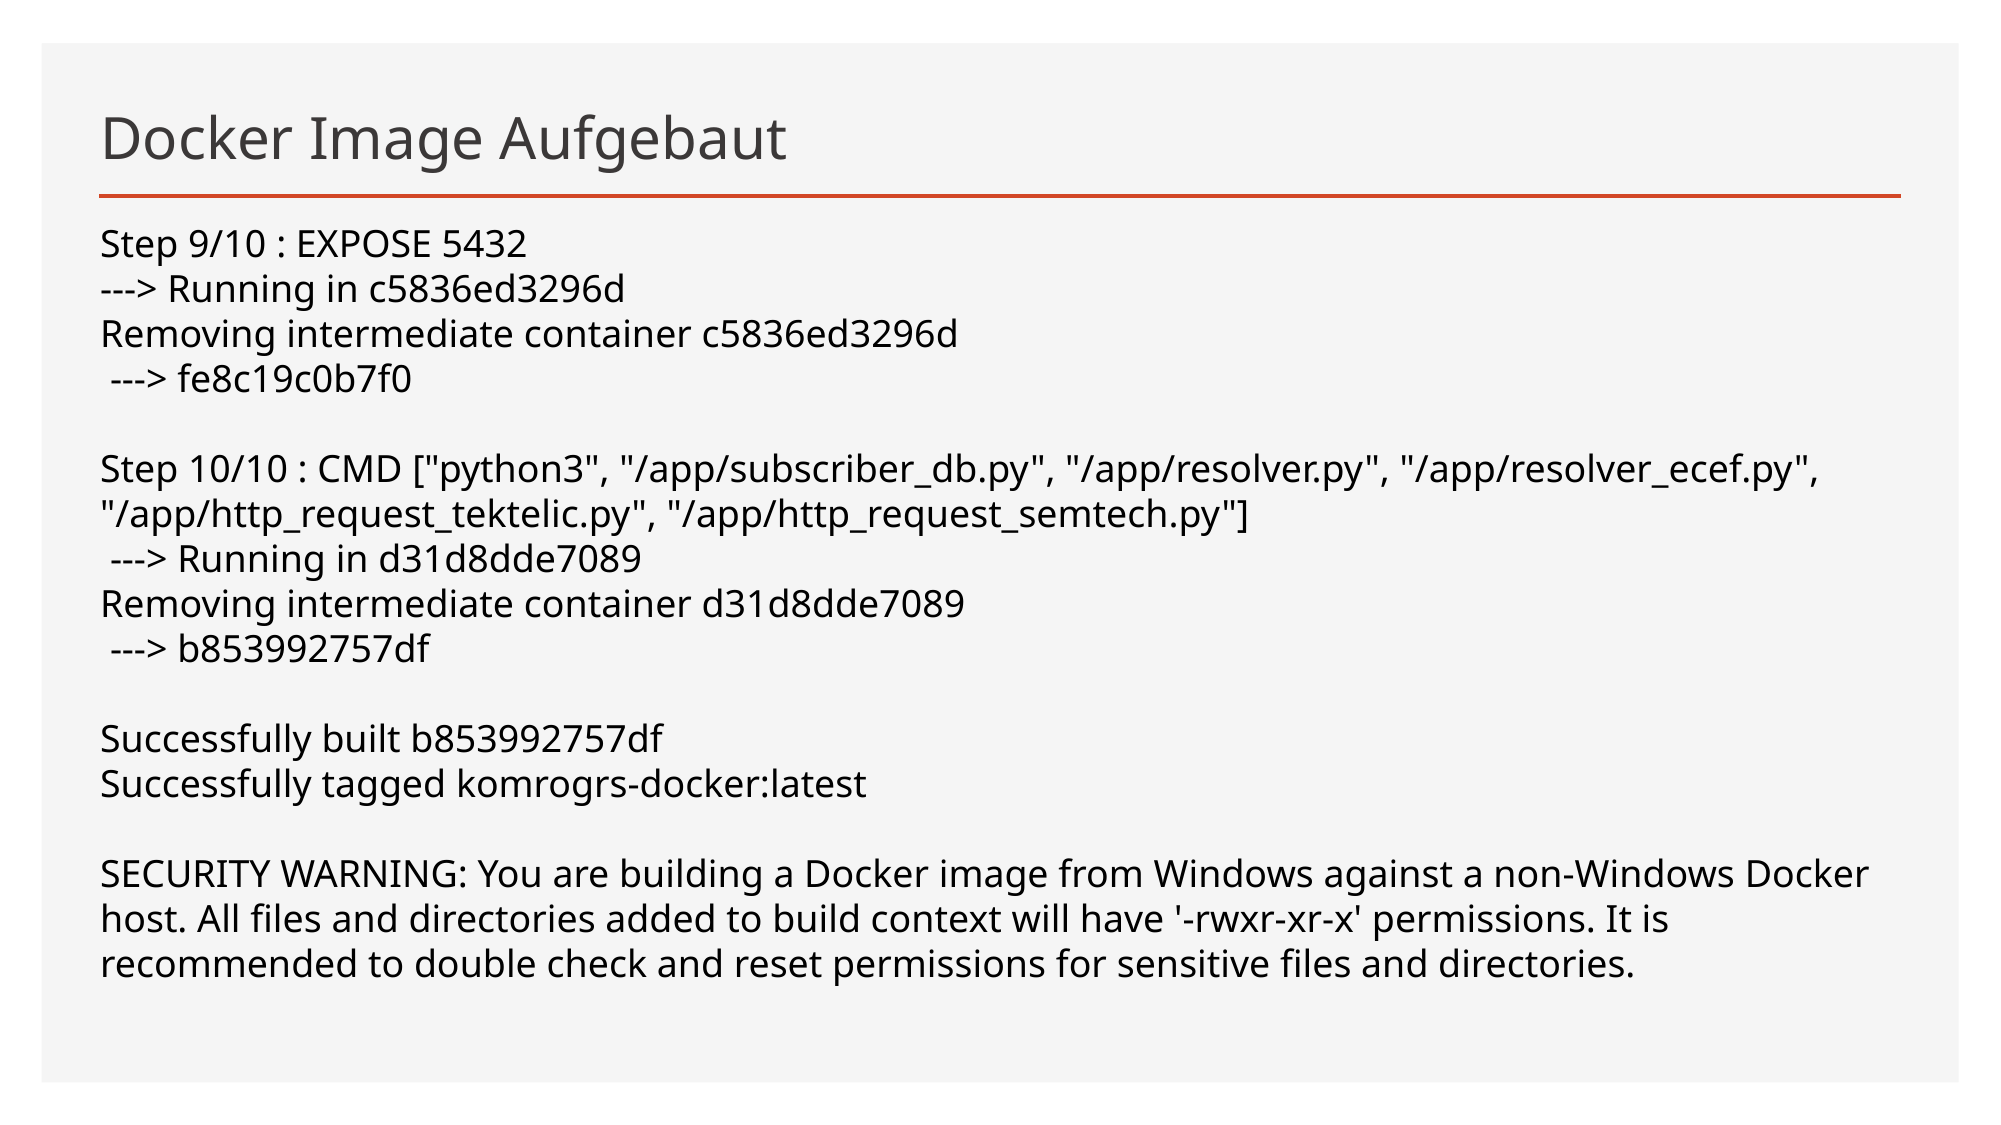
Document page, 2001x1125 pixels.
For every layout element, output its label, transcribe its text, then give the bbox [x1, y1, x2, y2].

text_box Step 9/10 : EXPOSE 5432 ---> Running in c5836ed3296d Removing intermediate container c5836ed3296d ---> fe8c19c0b7f0 Step 10/10 : CMD ["python3", "/app/subscriber_db.py", "/app/resolver.py", "/app/resolver_ecef.py", "/app/http_request_tektelic.py", "/app/http_request_semtech.py"] ---> Running in d31d8dde7089 Removing intermediate container d31d8dde7089 ---> b853992757df Successfully built b853992757df Successfully tagged komrogrs-docker:latest SECURITY WARNING: You are building a Docker image from Windows against a non-Windows Docker host. All files and directories added to build context will have '-rwxr-xr-x' permissions. It is recommended to double check and reset permissions for sensitive files and directories. [85, 212, 1928, 1083]
title Docker Image Aufgebaut [85, 73, 1214, 179]
